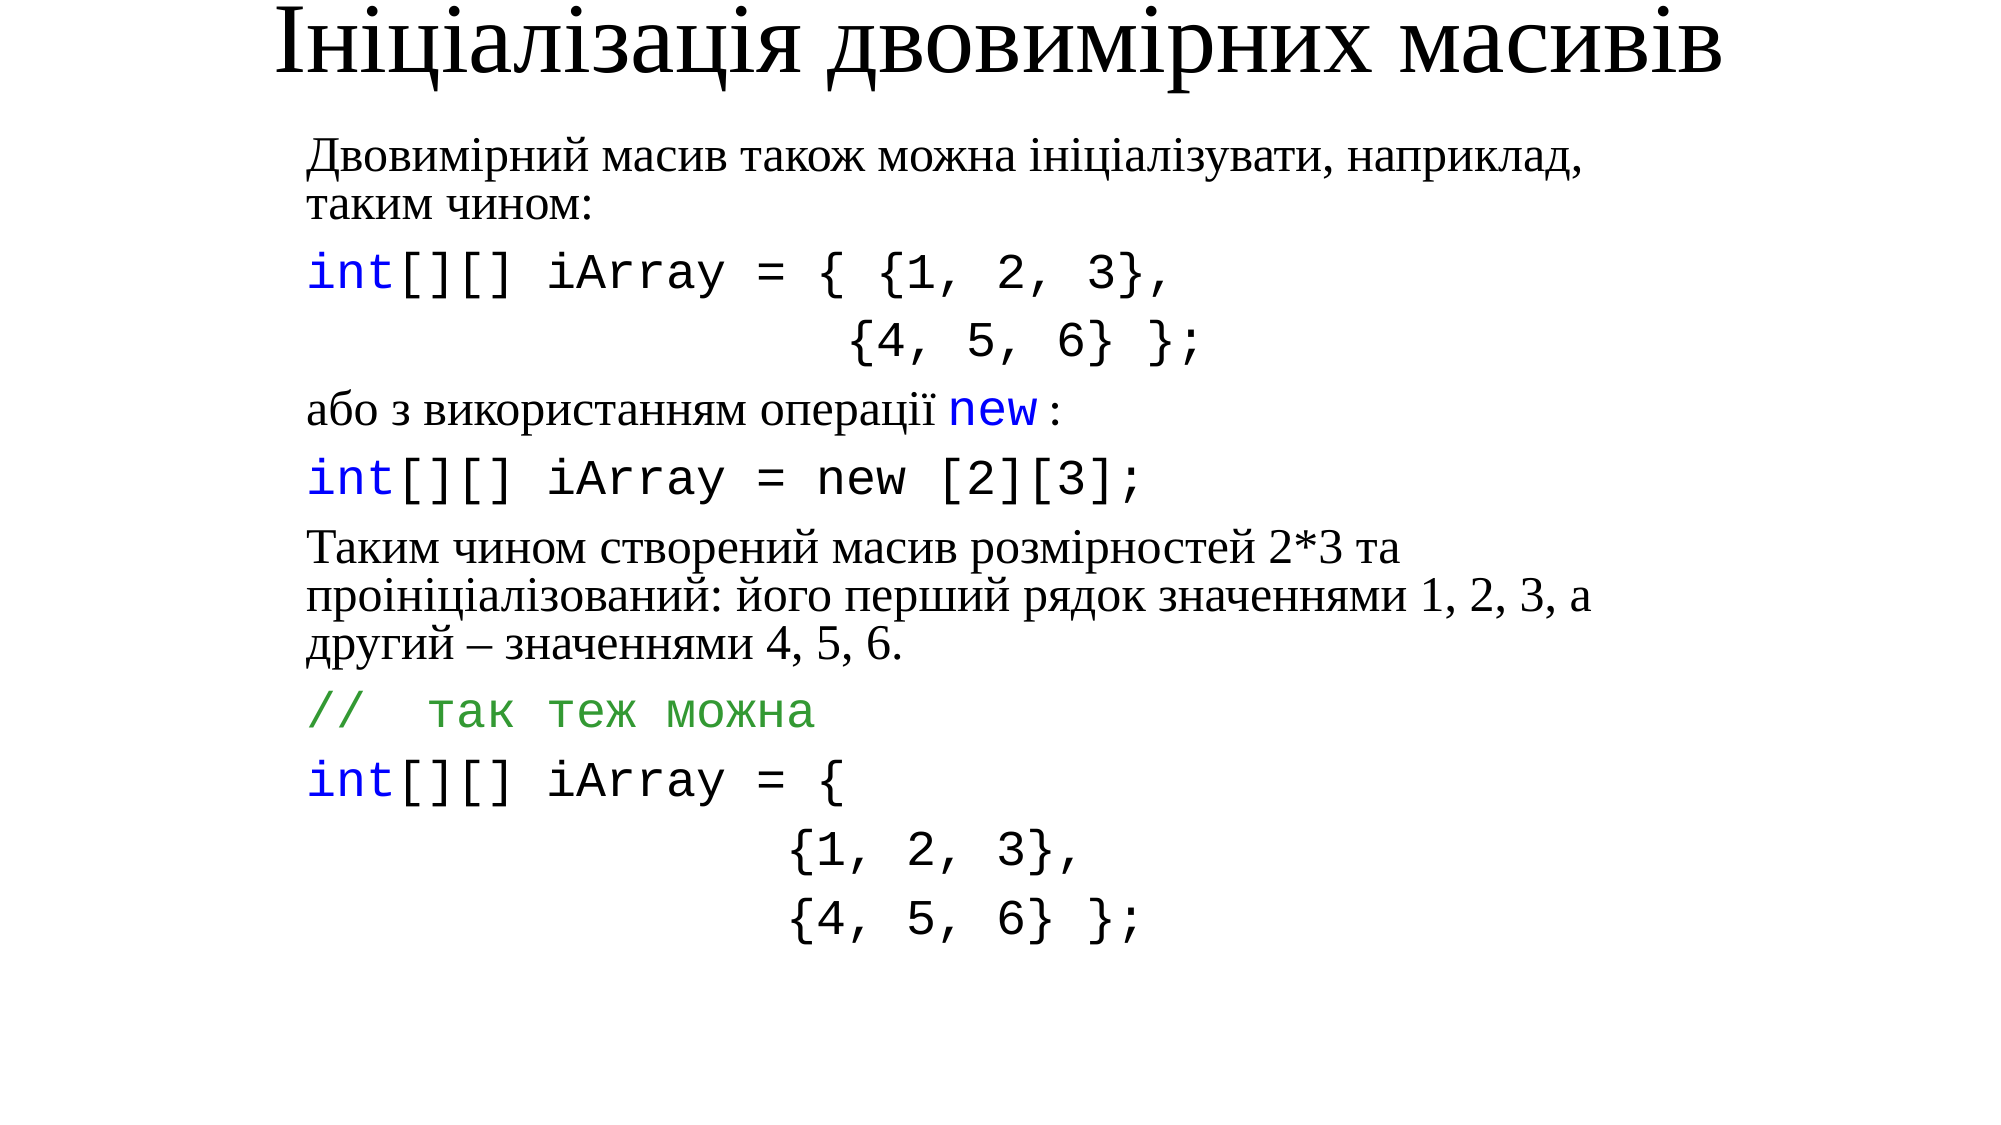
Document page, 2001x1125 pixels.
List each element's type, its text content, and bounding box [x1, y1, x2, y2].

title Ініціалізація двовимірних масивів [0, 0, 2000, 81]
list Двовимірний масив також можна ініціалізувати, наприклад, таким чином: int[][] iArray = { {1, 2, 3}, {4, 5, 6} }; або з використанням операції new : int[][] iArray = new [2][3]; Таким чином створений масив розмірностей 2*3 та проініціалізований: його перший рядок значеннями 1, 2, 3, а другий – значеннями 4, 5, 6. // так теж можна int[][] iArray = { {1, 2, 3}, {4, 5, 6} }; [291, 125, 1697, 1047]
